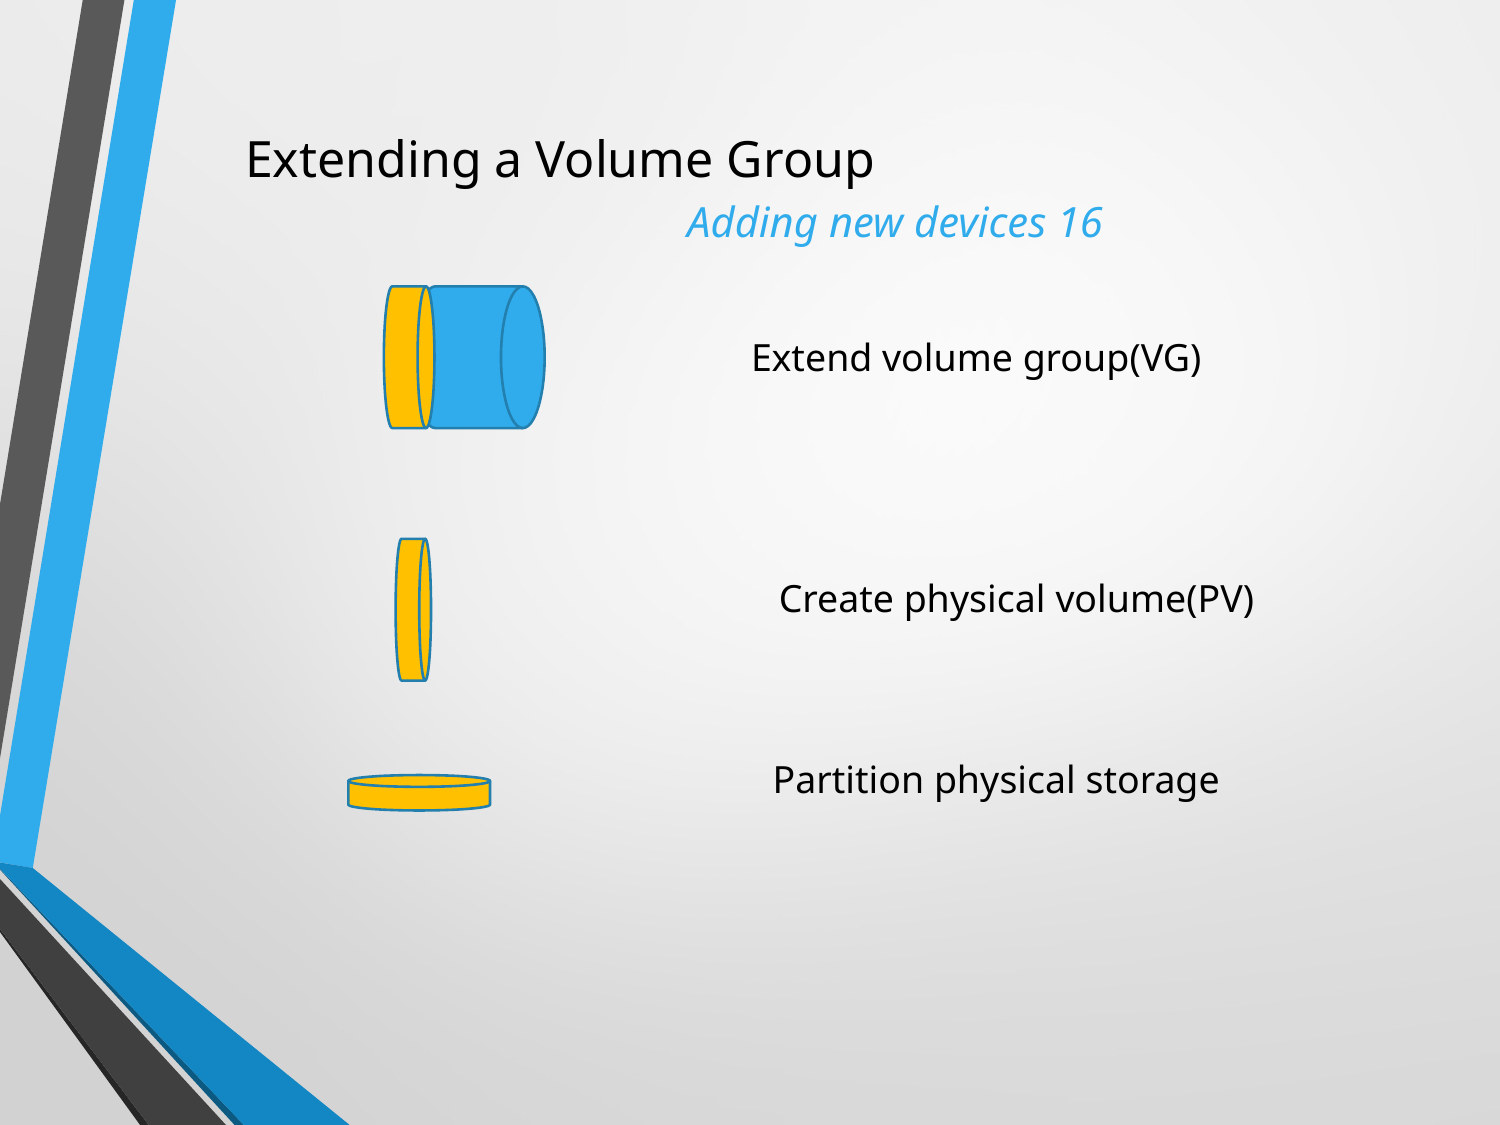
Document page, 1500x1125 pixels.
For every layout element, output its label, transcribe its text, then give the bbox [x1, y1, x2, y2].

text_box Extending a Volume Group Adding new devices 16 [230, 120, 1353, 256]
text_box Extend volume group(VG) [736, 326, 1217, 387]
text_box [347, 773, 492, 812]
text_box [429, 285, 546, 430]
text_box Create physical volume(PV) [763, 567, 1270, 628]
text_box Partition physical storage [757, 748, 1236, 809]
text_box [394, 537, 433, 682]
text_box [382, 285, 436, 430]
